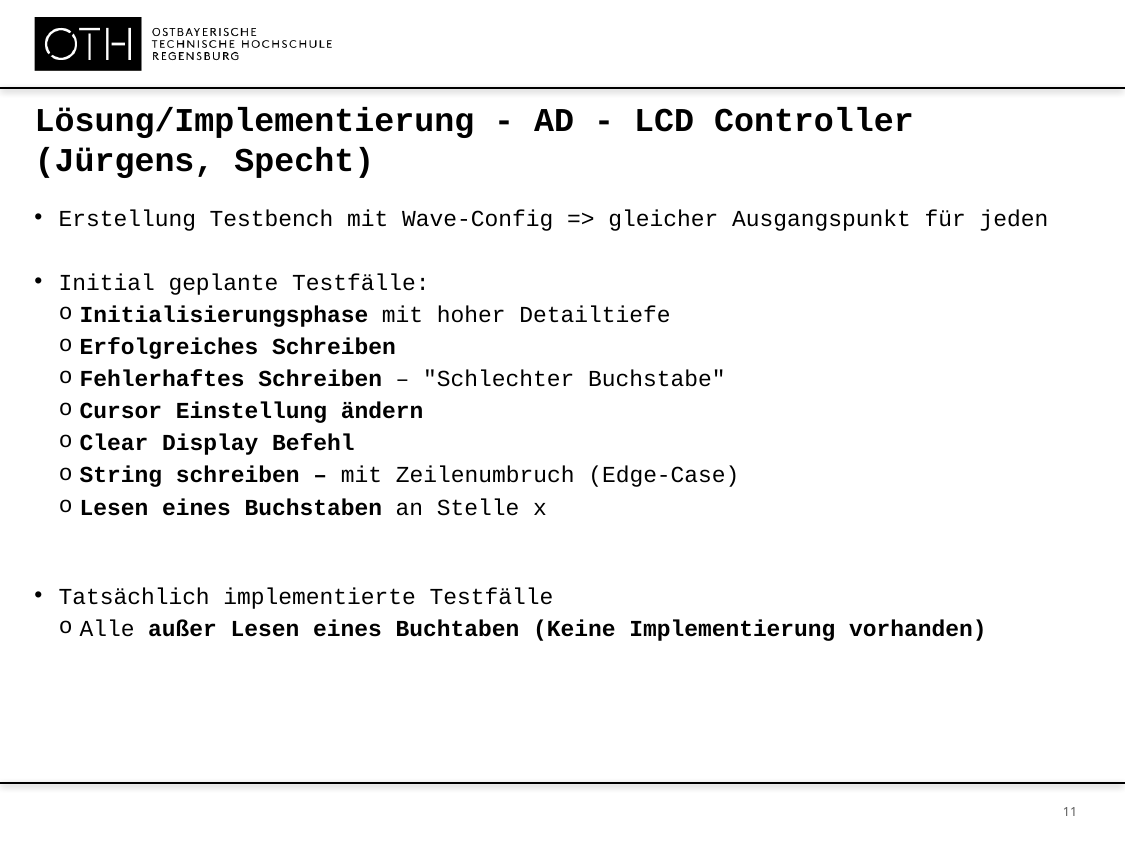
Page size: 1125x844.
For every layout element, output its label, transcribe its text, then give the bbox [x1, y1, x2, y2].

list Lösung/Implementierung - AD - LCD Controller (Jürgens, Specht) [34, 98, 1089, 179]
list Erstellung Testbench mit Wave-Config => gleicher Ausgangspunkt für jeden Initial geplante Testfälle: Initialisierungsphase mit hoher Detailtiefe Erfolgreiches Schreiben Fehlerhaftes Schreiben – "Schlechter Buchstabe" Cursor Einstellung ändern Clear Display Befehl String schreiben – mit Zeilenumbruch (Edge-Case) Lesen eines Buchstaben an Stelle x Tatsächlich implementierte Testfälle Alle außer Lesen eines Buchtaben (Keine Implementierung vorhanden) [34, 197, 1089, 757]
picture [34, 17, 404, 71]
slide_number 11 [991, 782, 1089, 843]
